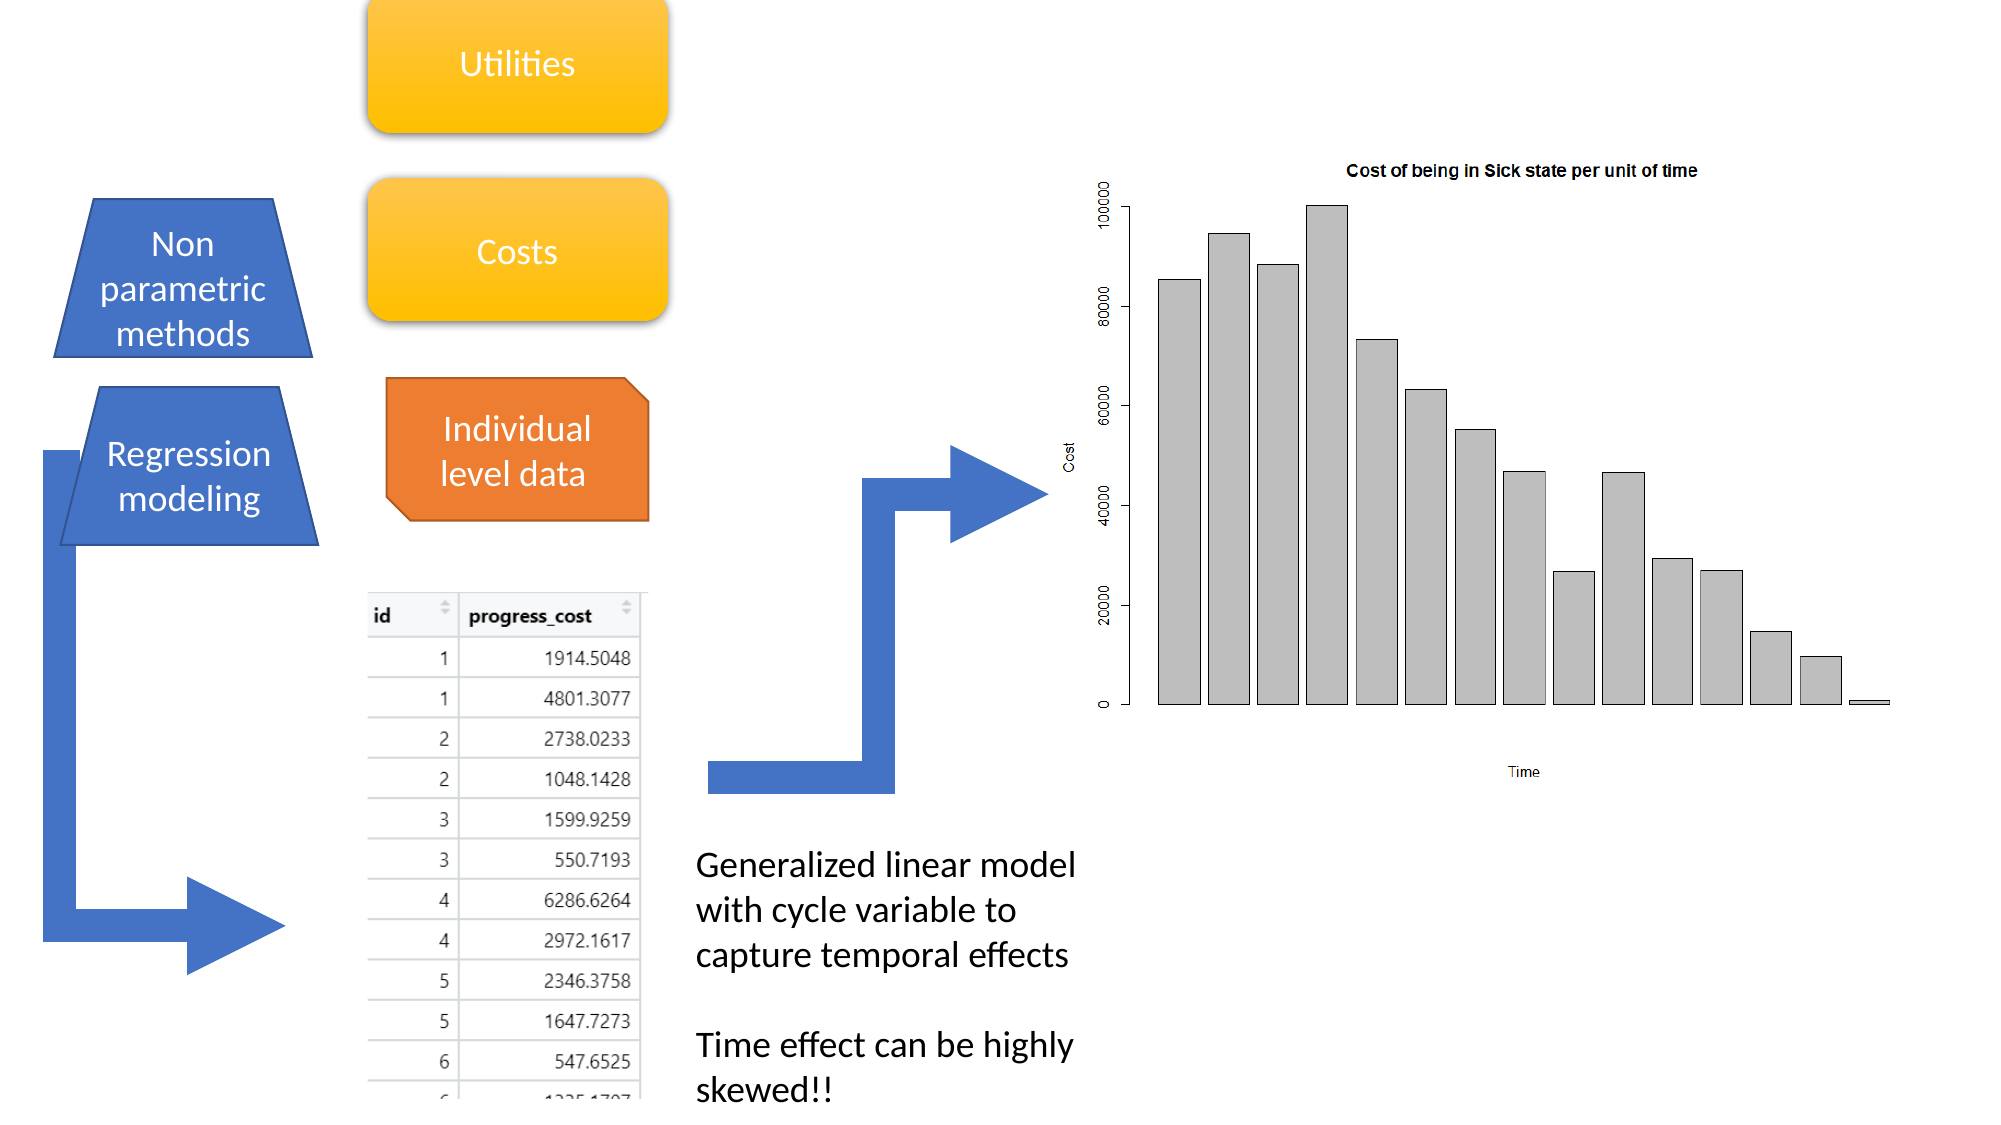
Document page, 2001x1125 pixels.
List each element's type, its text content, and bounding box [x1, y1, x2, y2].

picture [1057, 133, 1956, 799]
picture [367, 591, 649, 1099]
text_box Utilities [367, 0, 668, 133]
text_box Costs [367, 178, 668, 321]
text_box Generalized linear model with cycle variable to capture temporal effects Time effect can be highly skewed!! [681, 832, 1116, 1118]
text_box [80, 466, 286, 926]
text_box Individual level data [385, 377, 650, 522]
text_box Non parametric methods [53, 198, 314, 358]
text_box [708, 494, 1049, 778]
text_box Regression modeling [59, 386, 320, 546]
